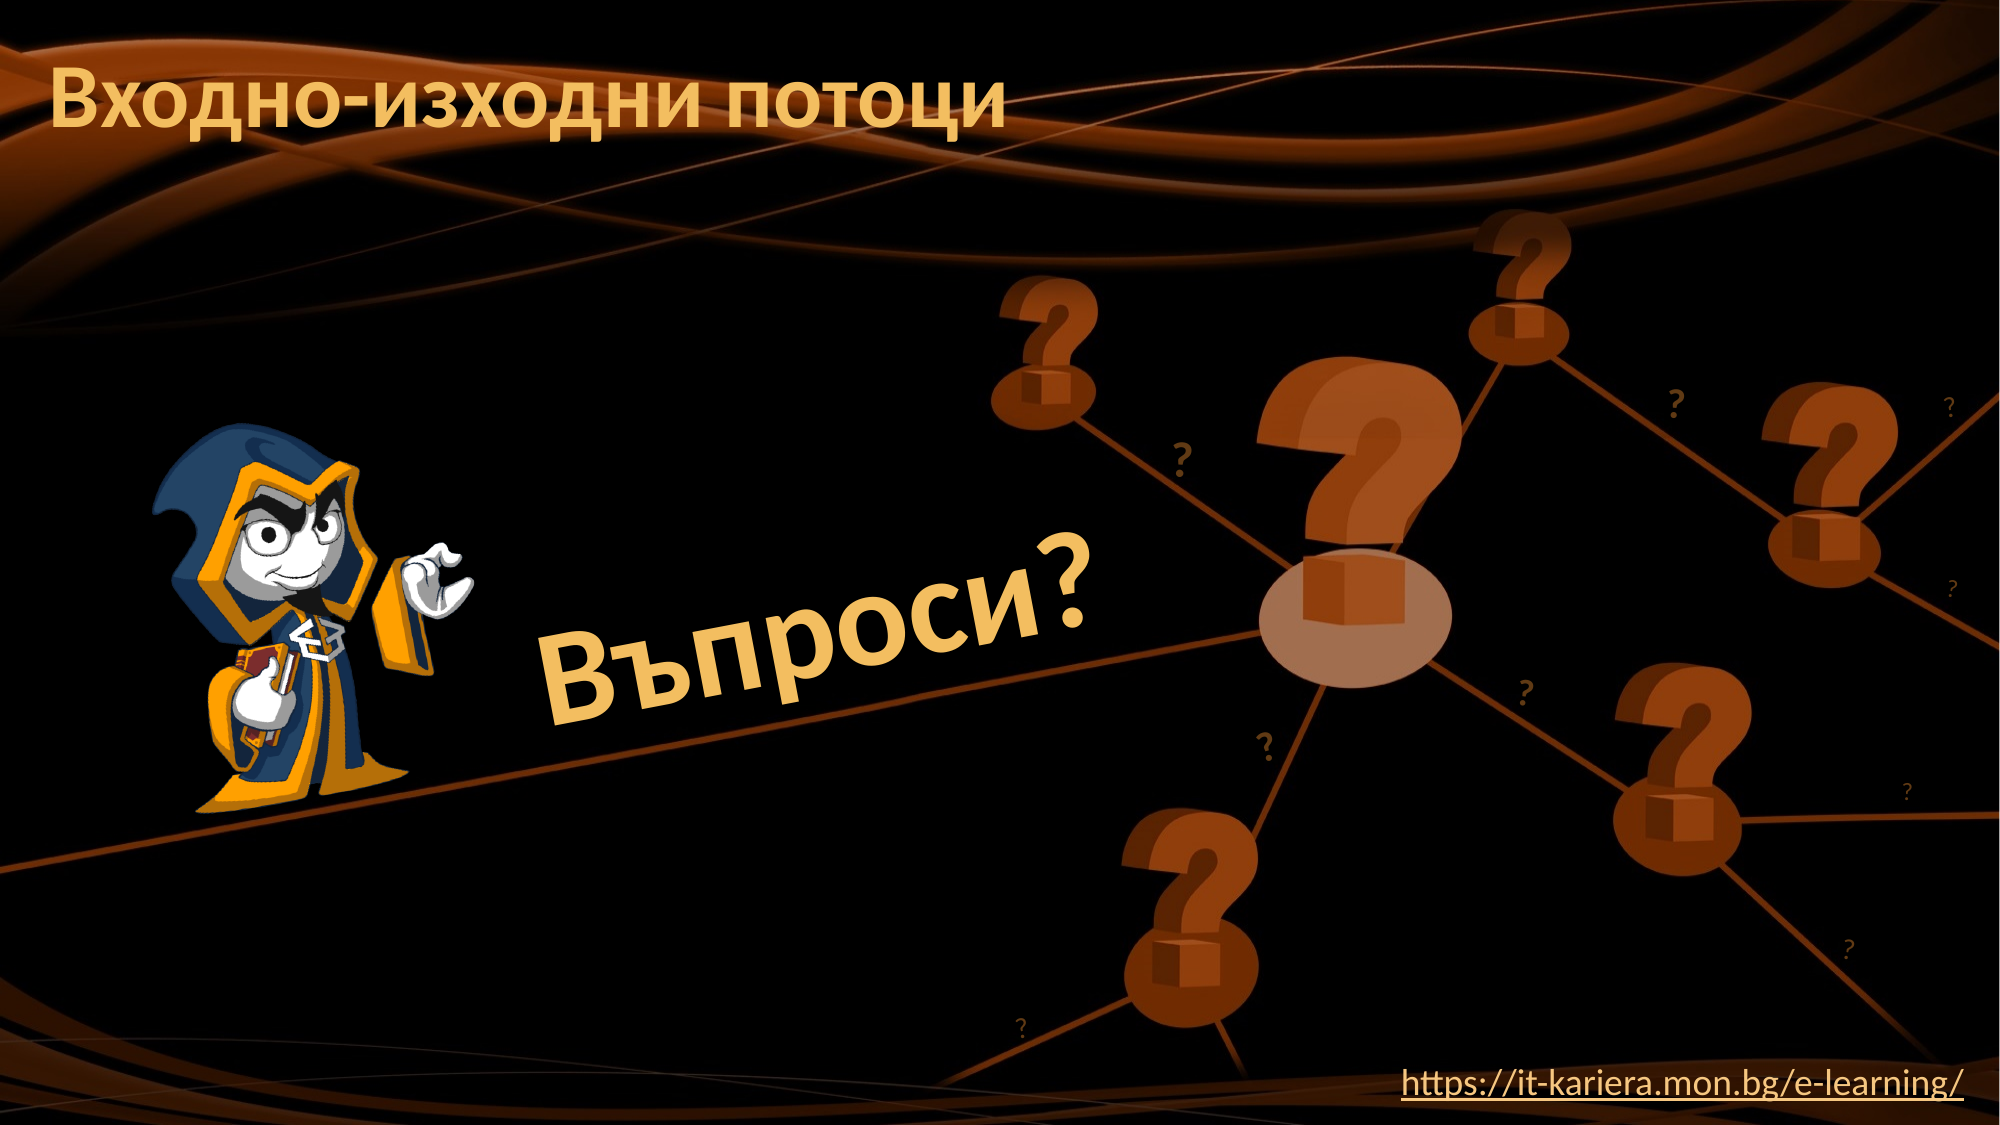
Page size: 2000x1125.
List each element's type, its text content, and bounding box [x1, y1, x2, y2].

picture [0, 0, 2000, 1125]
title Входно-изходни потоци [30, 6, 1971, 189]
list https://it-kariera.mon.bg/e-learning/ [250, 1050, 1971, 1110]
